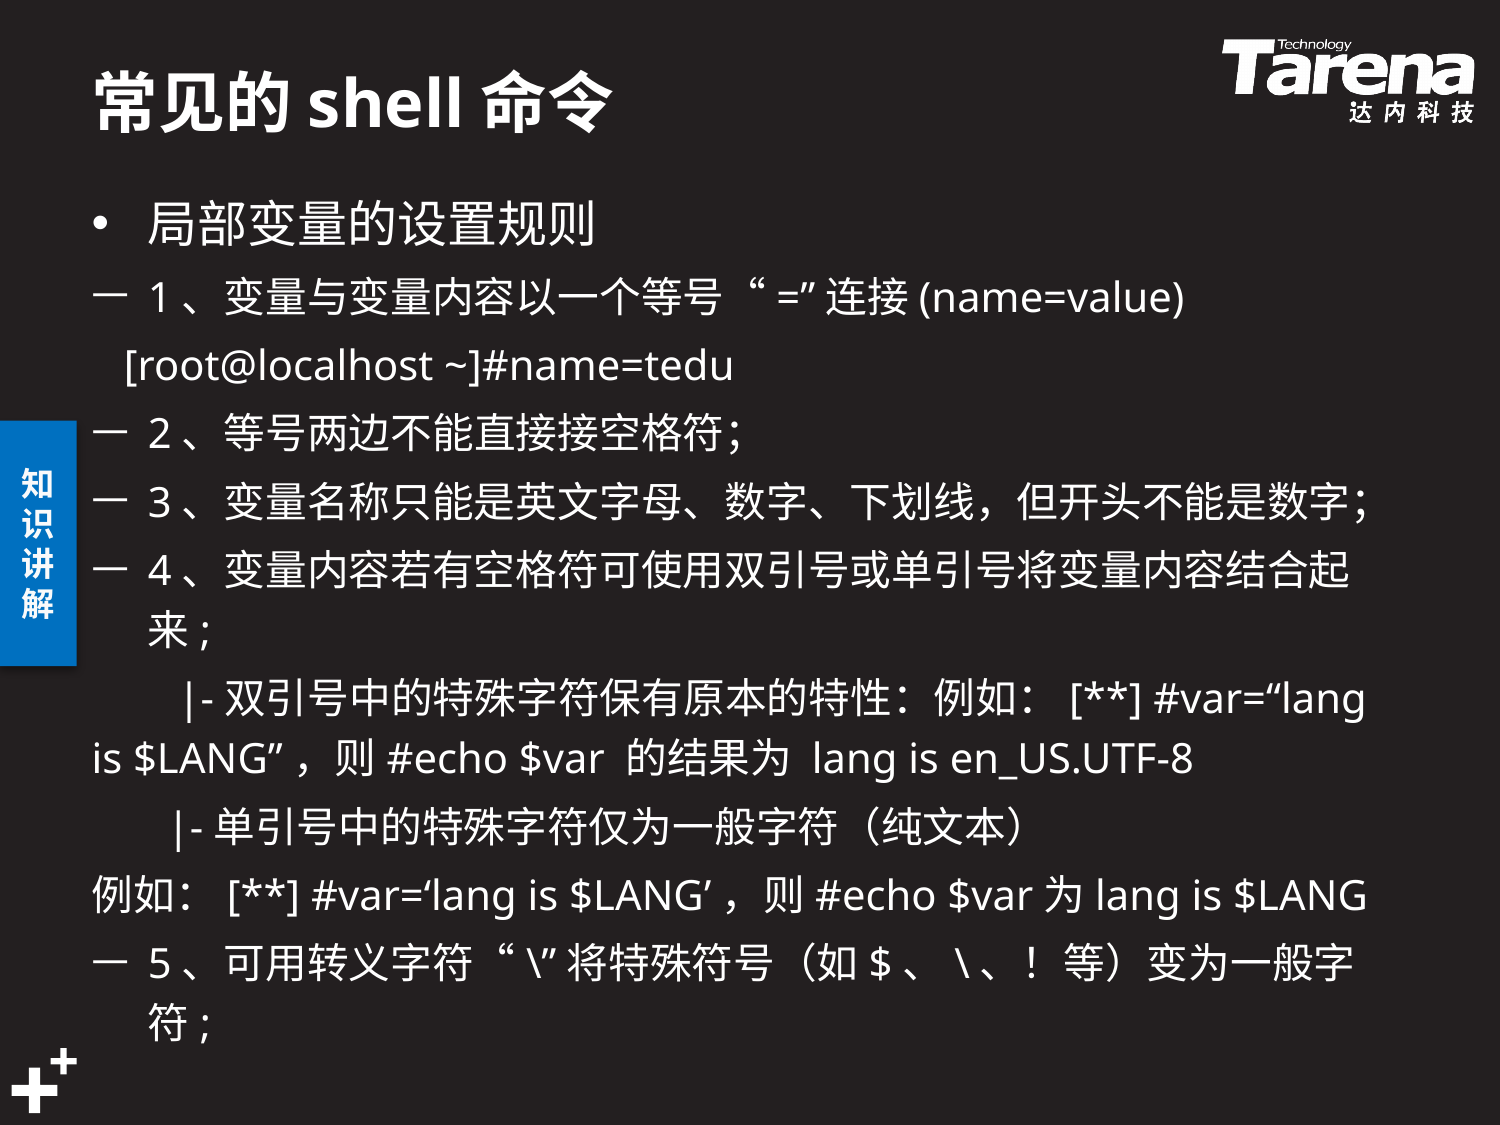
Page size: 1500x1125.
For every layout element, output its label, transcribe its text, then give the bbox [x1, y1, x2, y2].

list 局部变量的设置规则 1、变量与变量内容以一个等号“=”连接(name=value) [root@localhost ~]#name=tedu 2、等号两边不能直接接空格符； 3、变量名称只能是英文字母、数字、下划线，但开头不能是数字； 4、变量内容若有空格符可使用双引号或单引号将变量内容结合起来; |-双引号中的特殊字符保有原本的特性：例如：[**] #var=“lang is $LANG”，则#echo $var 的结果为 lang is en_US.UTF-8 |-单引号中的特殊字符仅为一般字符（纯文本） 例如：[**] #var=‘lang is $LANG’，则#echo $var为lang is $LANG 5、可用转义字符“\”将特殊符号（如$、\、！等）变为一般字符; [76, 172, 1400, 1125]
picture [1222, 39, 1475, 123]
title 常见的shell命令 [76, 42, 1188, 160]
